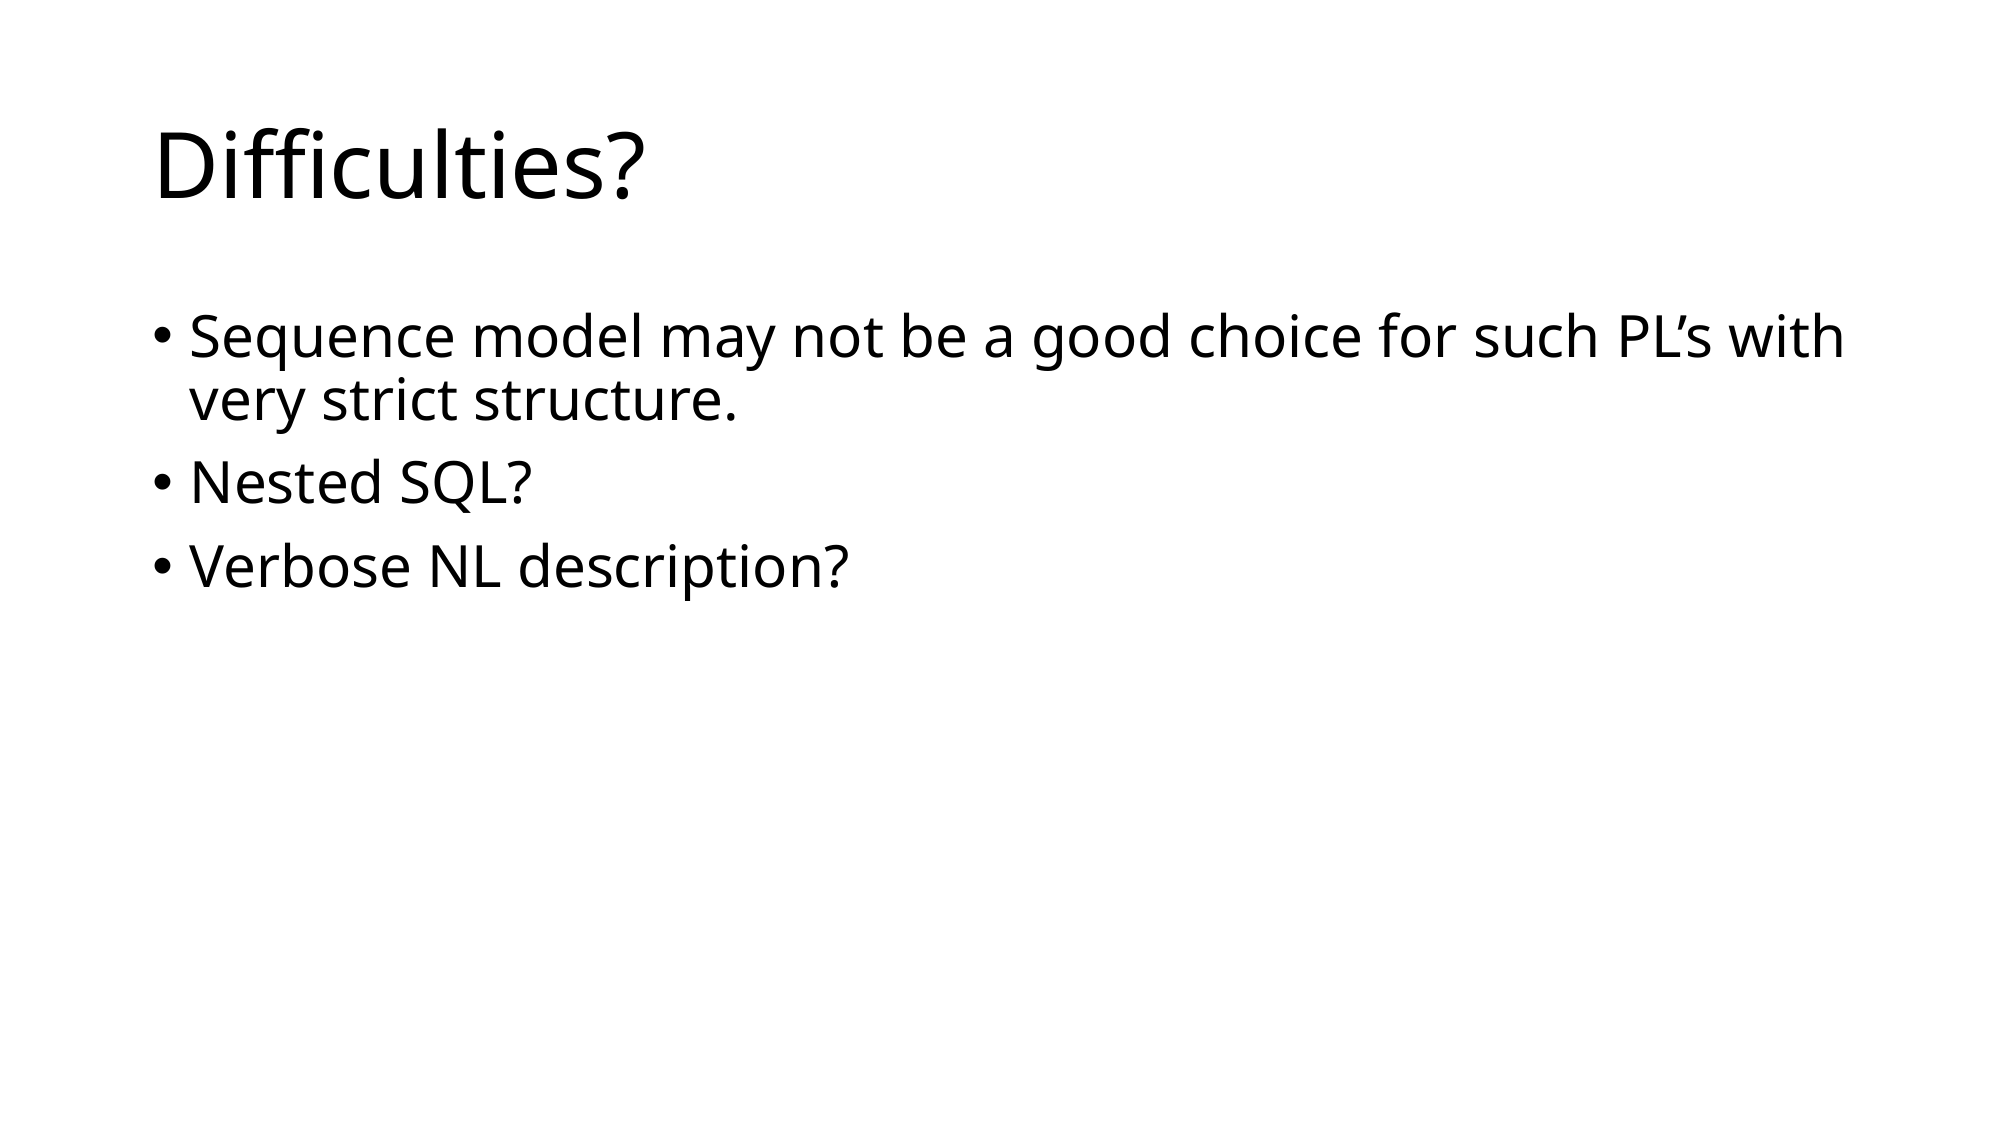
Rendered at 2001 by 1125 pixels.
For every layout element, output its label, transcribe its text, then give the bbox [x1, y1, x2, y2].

title Difficulties? [137, 59, 1863, 278]
list Sequence model may not be a good choice for such PL’s with very strict structure. Nested SQL? Verbose NL description? [137, 299, 1863, 1014]
